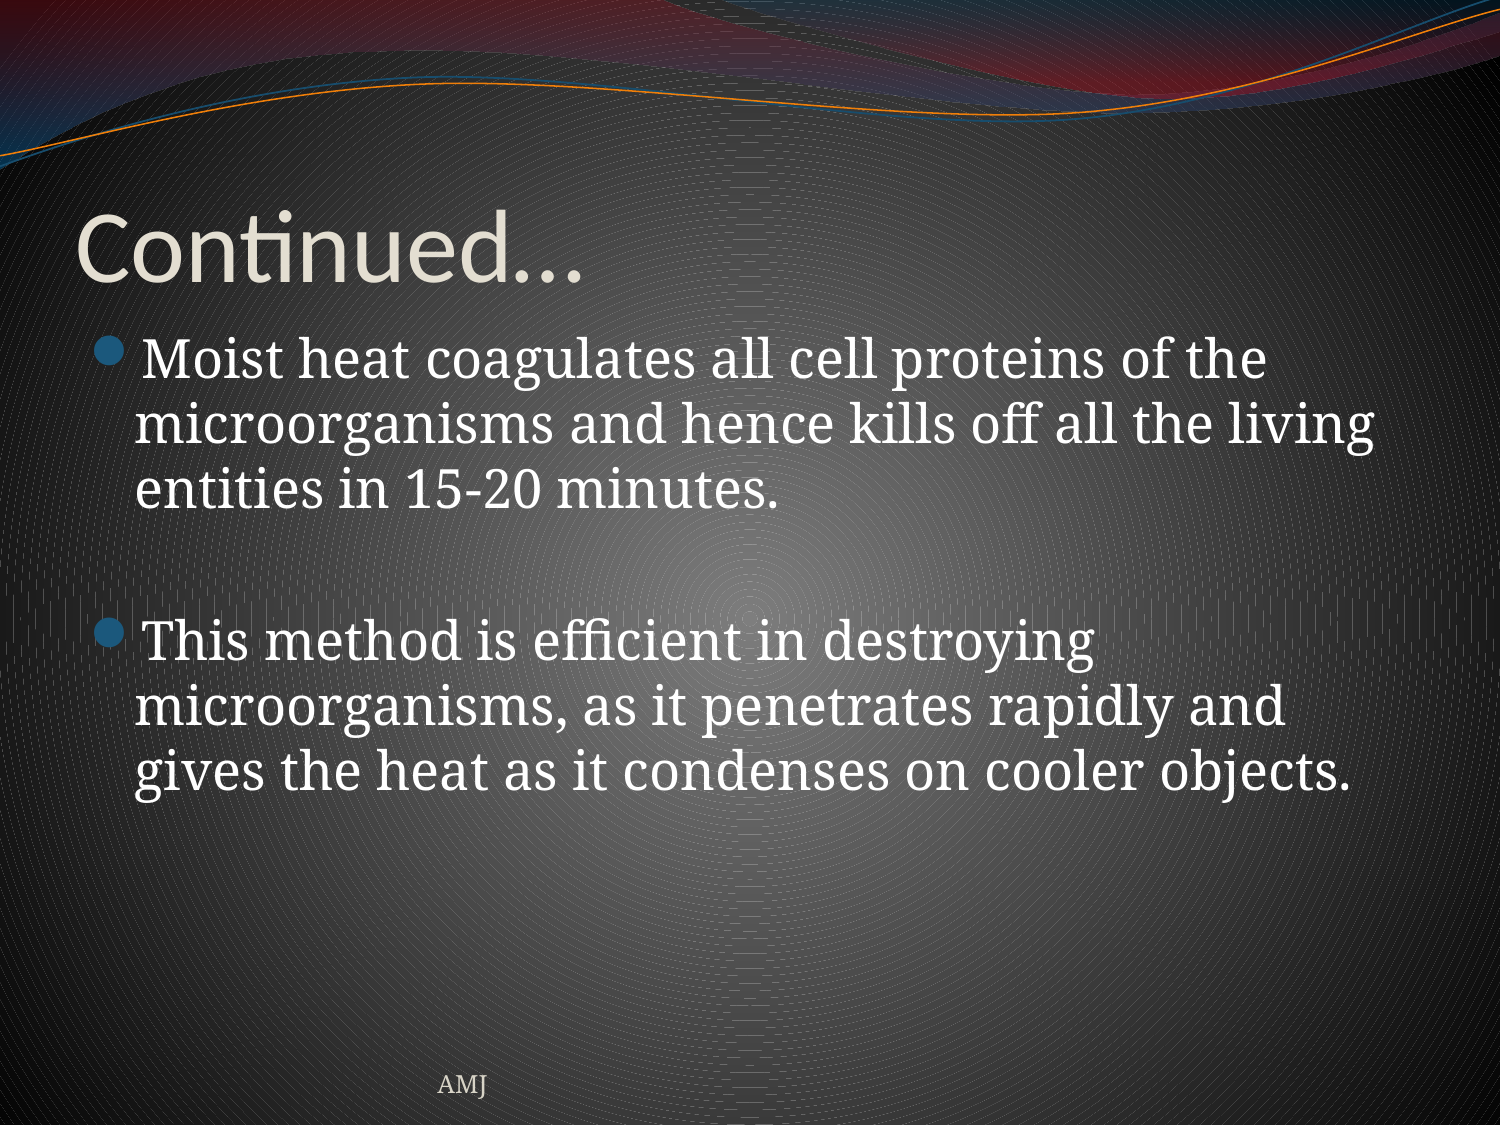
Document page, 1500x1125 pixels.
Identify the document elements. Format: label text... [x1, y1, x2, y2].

list Moist heat coagulates all cell proteins of the microorganisms and hence kills off all the living entities in 15-20 minutes. This method is efficient in destroying microorganisms, as it penetrates rapidly and gives the heat as it condenses on cooler objects. [75, 317, 1425, 1038]
title Continued… [75, 115, 1425, 303]
footer AMJ [437, 1042, 988, 1103]
